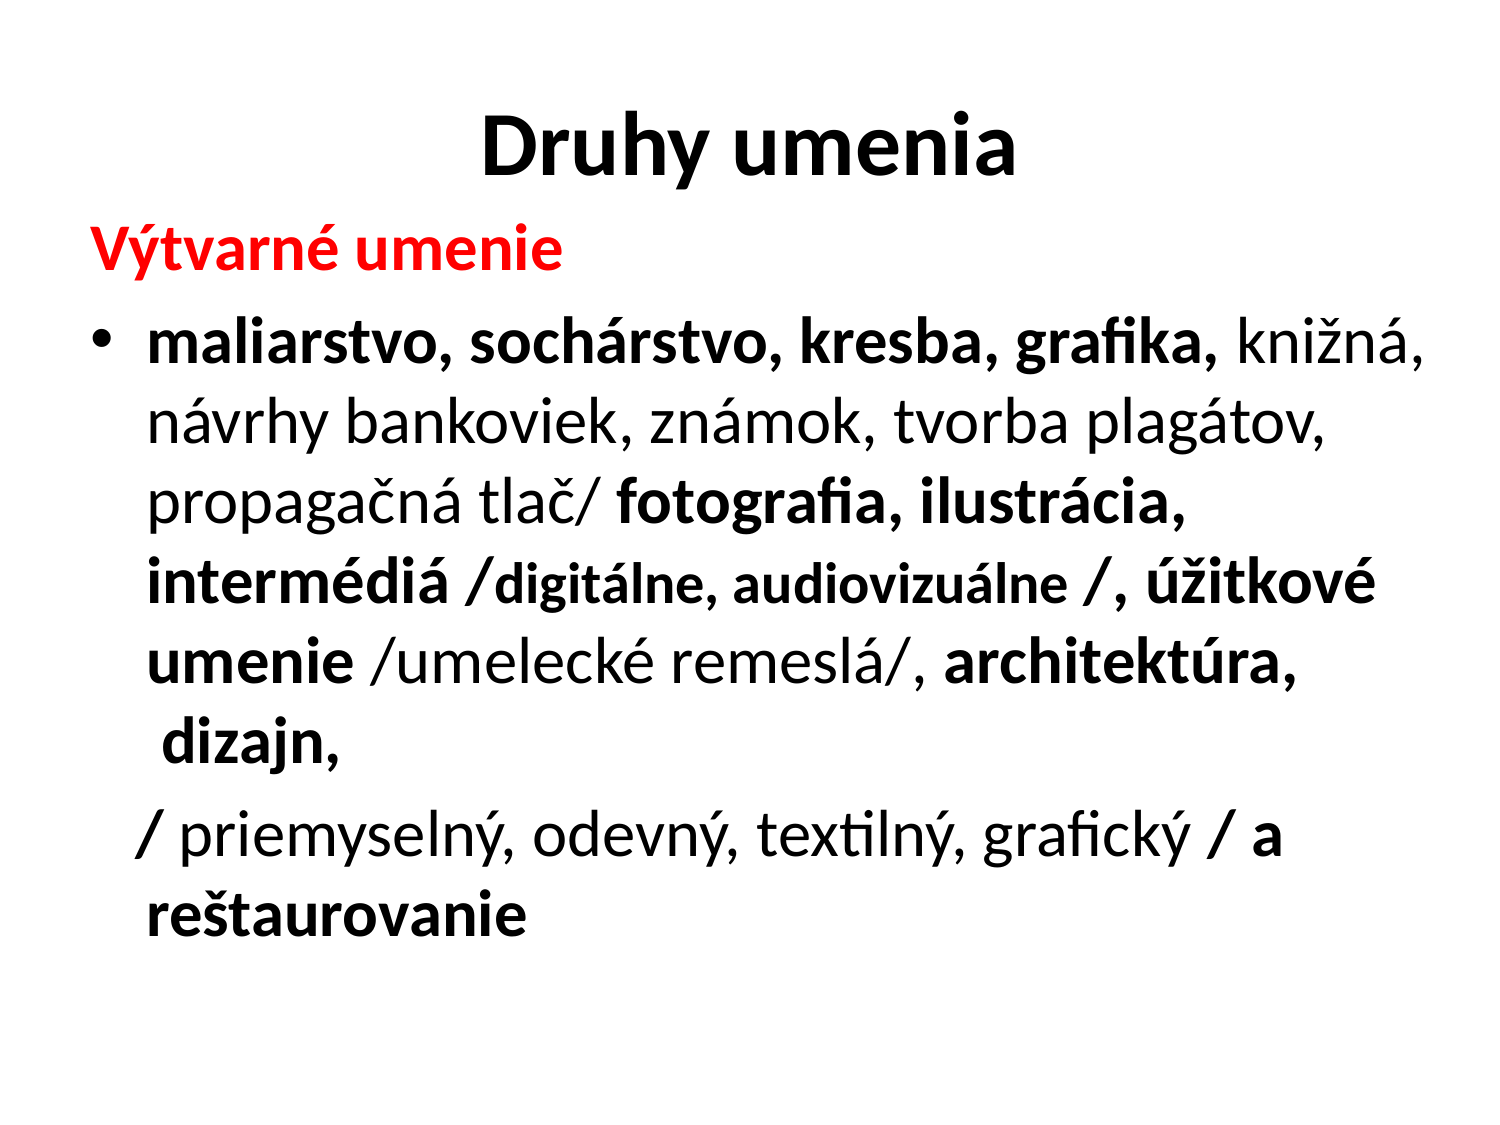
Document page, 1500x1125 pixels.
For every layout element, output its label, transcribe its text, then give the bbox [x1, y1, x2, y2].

title Druhy umenia [75, 45, 1425, 196]
list Výtvarné umenie maliarstvo, sochárstvo, kresba, grafika, knižná, návrhy bankoviek, známok, tvorba plagátov, propagačná tlač/ fotografia, ilustrácia, intermédiá /digitálne, audiovizuálne /, úžitkové umenie /umelecké remeslá/, architektúra, dizajn, / priemyselný, odevný, textilný, grafický / a reštaurovanie [75, 196, 1483, 1005]
